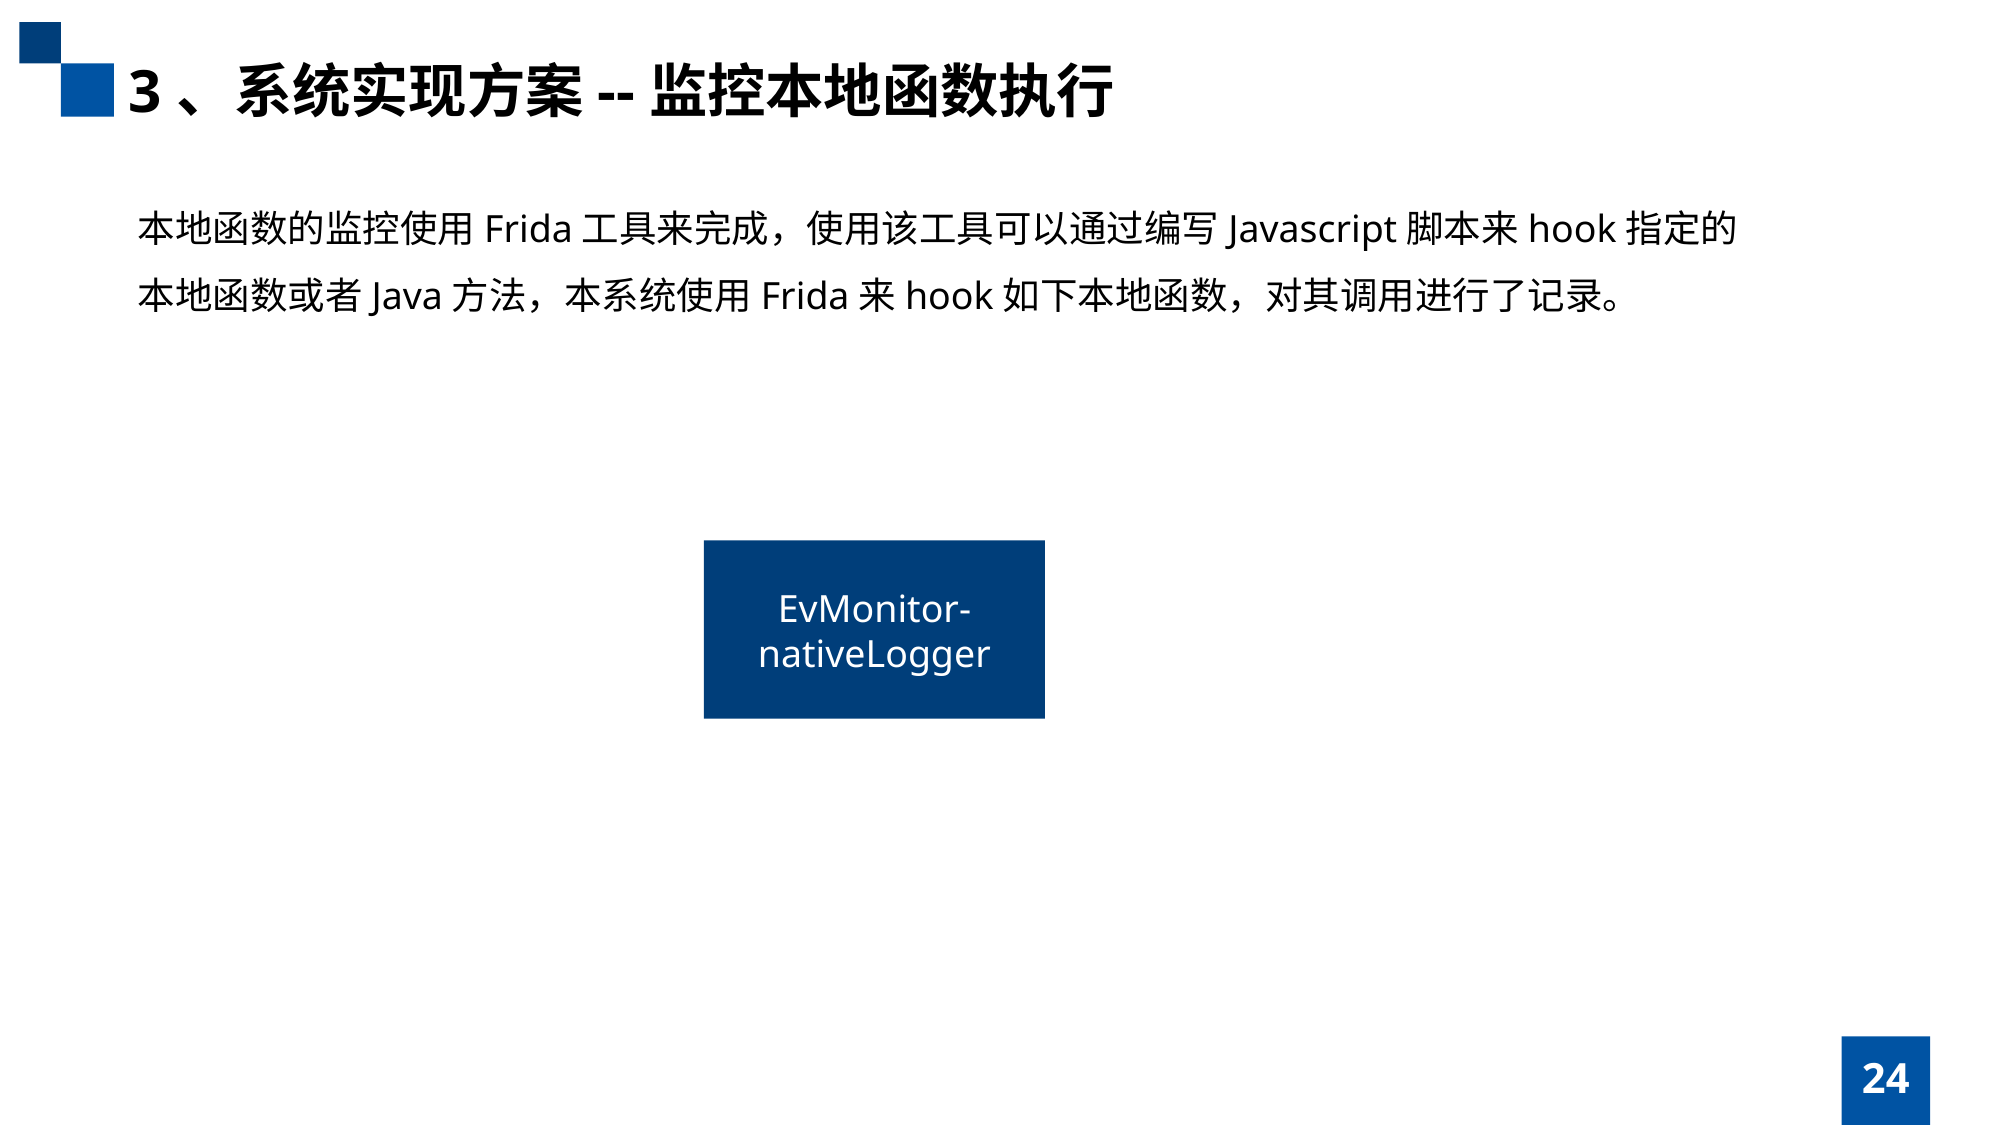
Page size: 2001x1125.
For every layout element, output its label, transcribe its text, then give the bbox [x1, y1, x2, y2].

text_box EvMonitor-nativeLogger [703, 539, 1046, 720]
text_box 3、系统实现方案--监控本地函数执行 [113, 47, 1388, 132]
text_box 本地函数的监控使用Frida工具来完成，使用该工具可以通过编写Javascript脚本来hook指定的本地函数或者Java方法，本系统使用Frida来hook如下本地函数，对其调用进行了记录。 [122, 174, 1772, 325]
slide_number 24 [1771, 1050, 2000, 1111]
